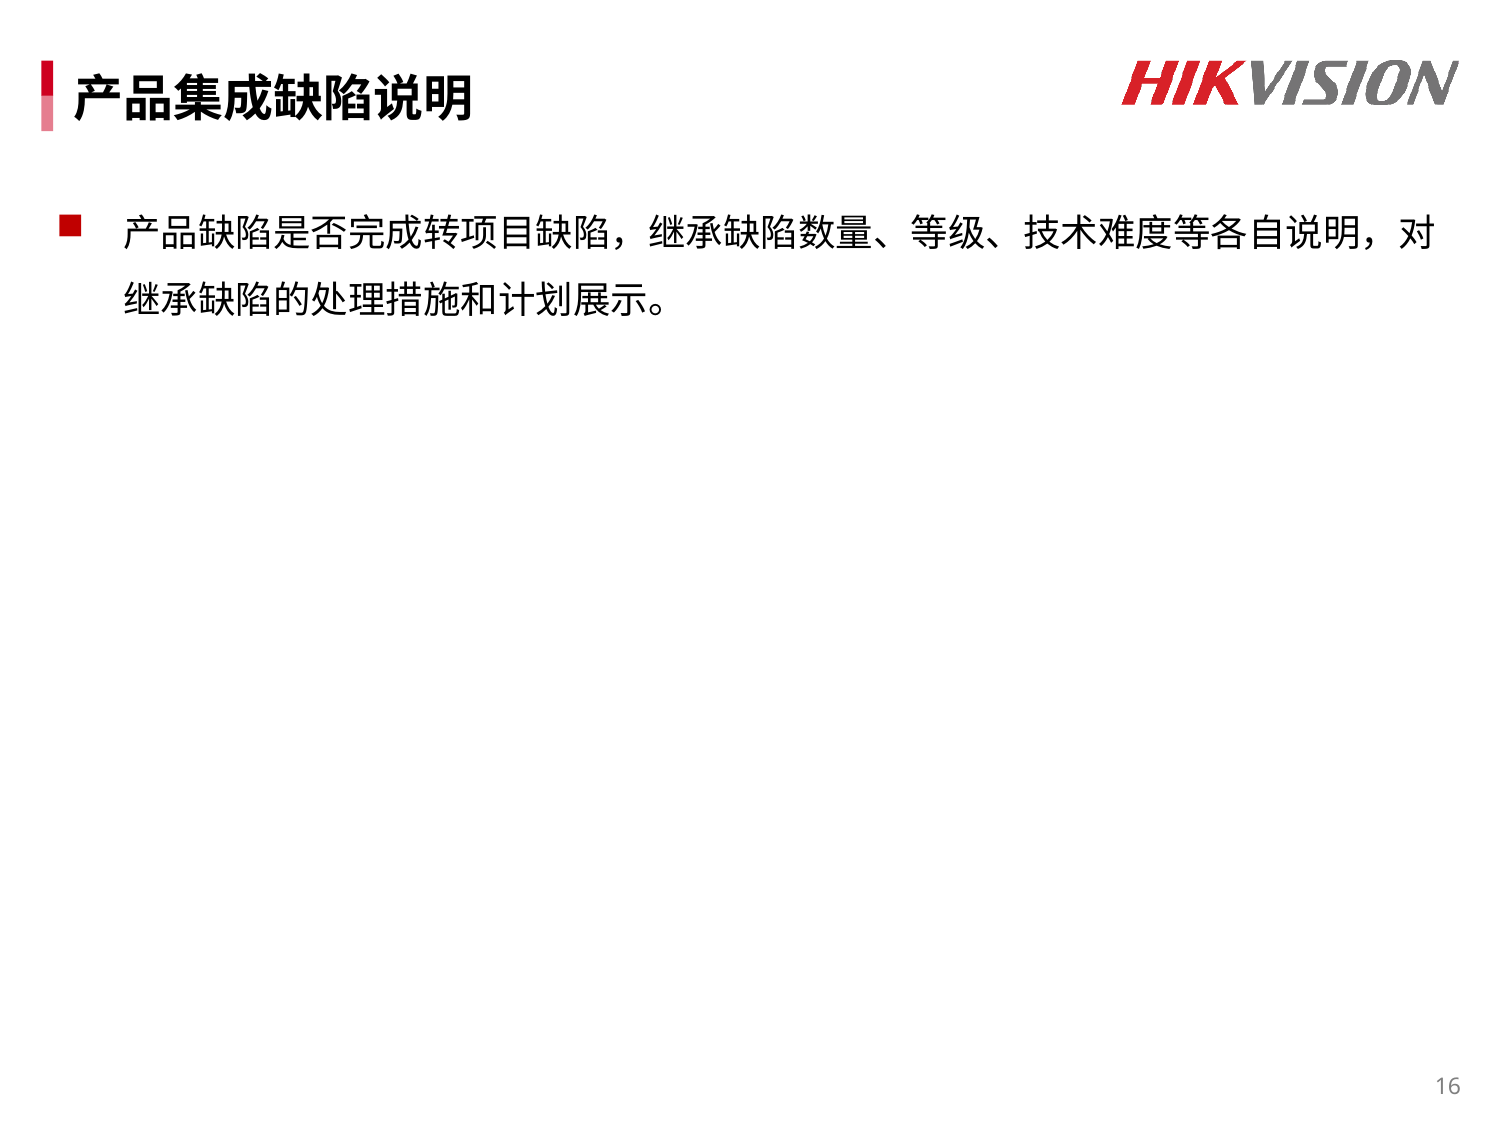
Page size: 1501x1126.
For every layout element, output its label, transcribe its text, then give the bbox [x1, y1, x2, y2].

picture [1121, 60, 1459, 105]
list 产品缺陷是否完成转项目缺陷，继承缺陷数量、等级、技术难度等各自说明，对继承缺陷的处理措施和计划展示。 [41, 178, 1459, 1065]
title 产品集成缺陷说明 [53, 60, 751, 132]
